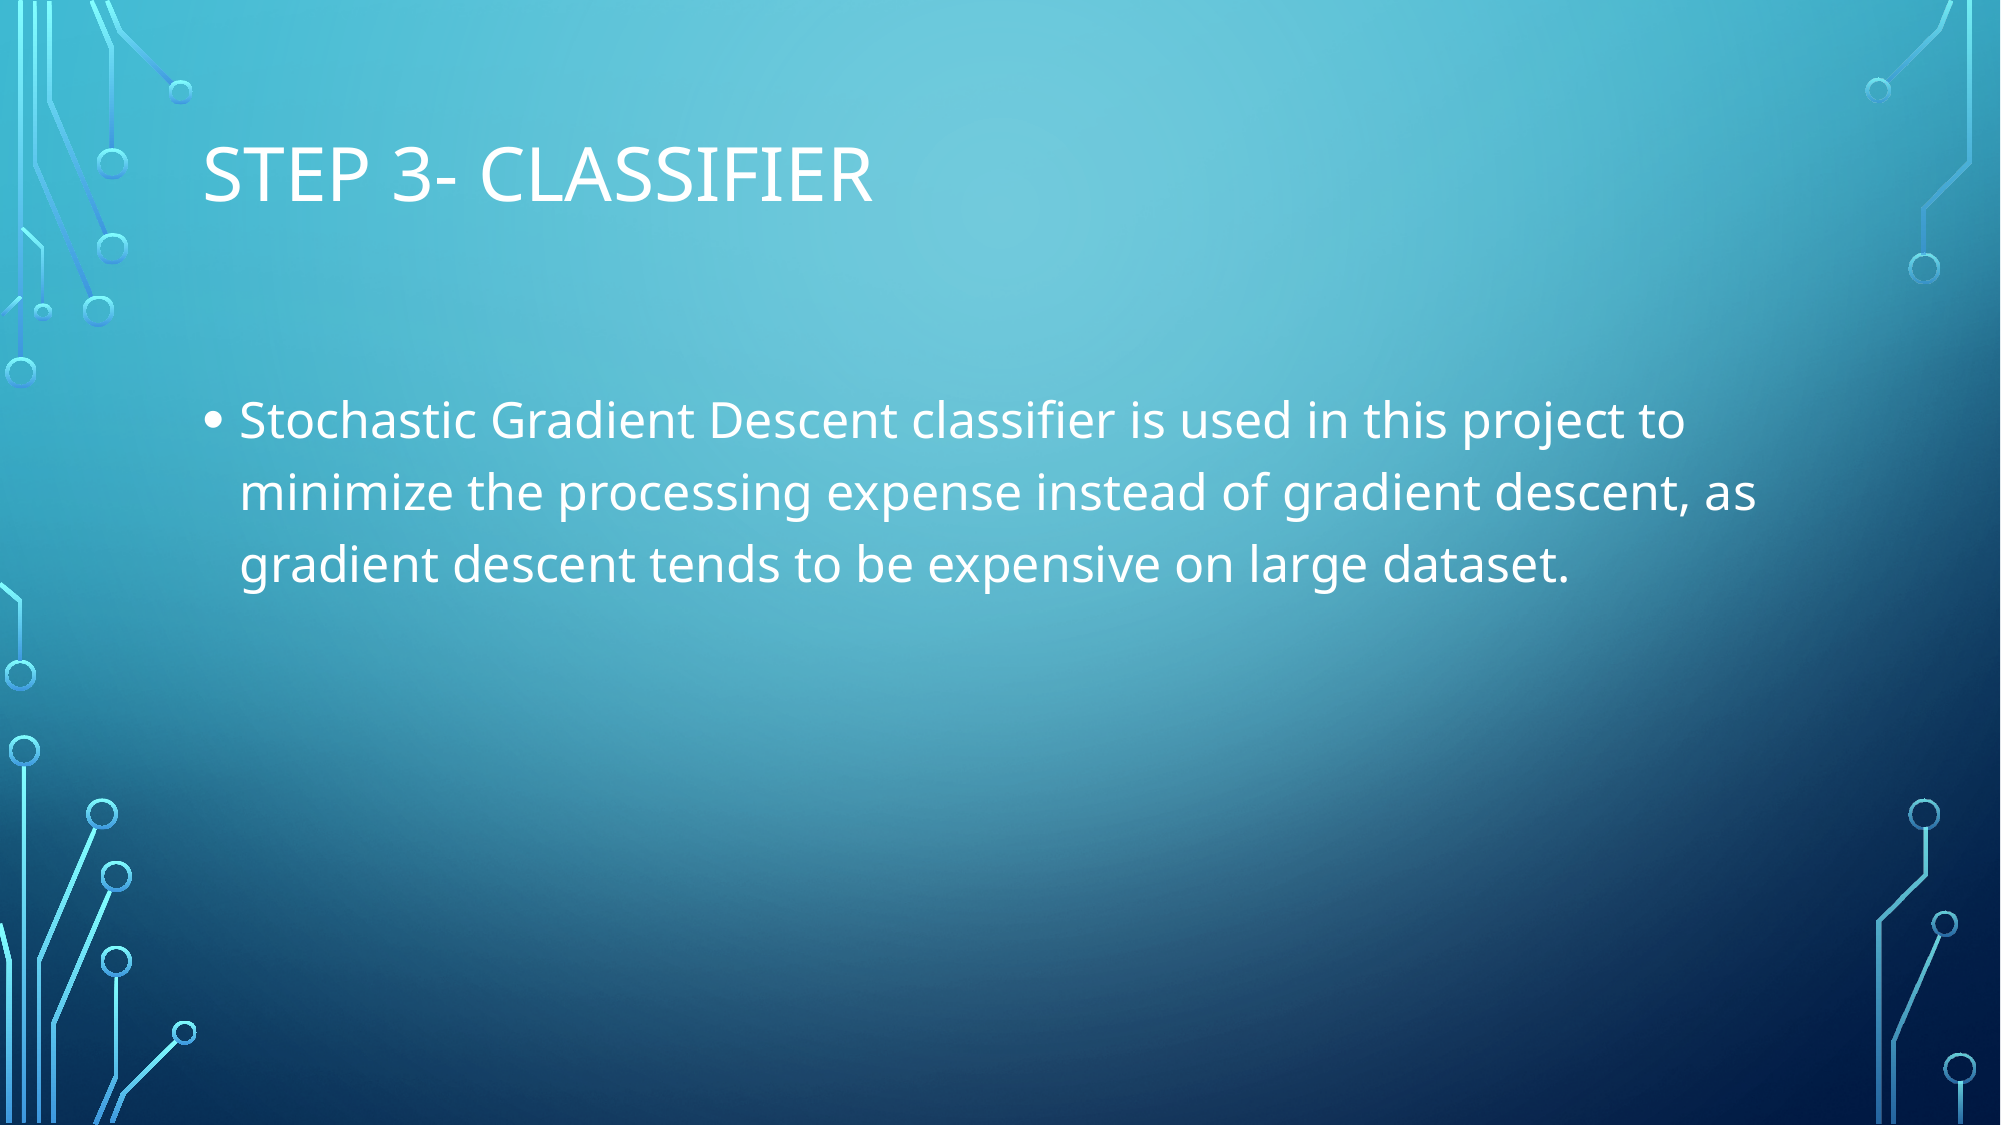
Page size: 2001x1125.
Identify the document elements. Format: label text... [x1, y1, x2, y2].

title Step 3- Classifier [187, 101, 1813, 344]
list Stochastic Gradient Descent classifier is used in this project to minimize the processing expense instead of gradient descent, as gradient descent tends to be expensive on large dataset. [187, 369, 1813, 950]
